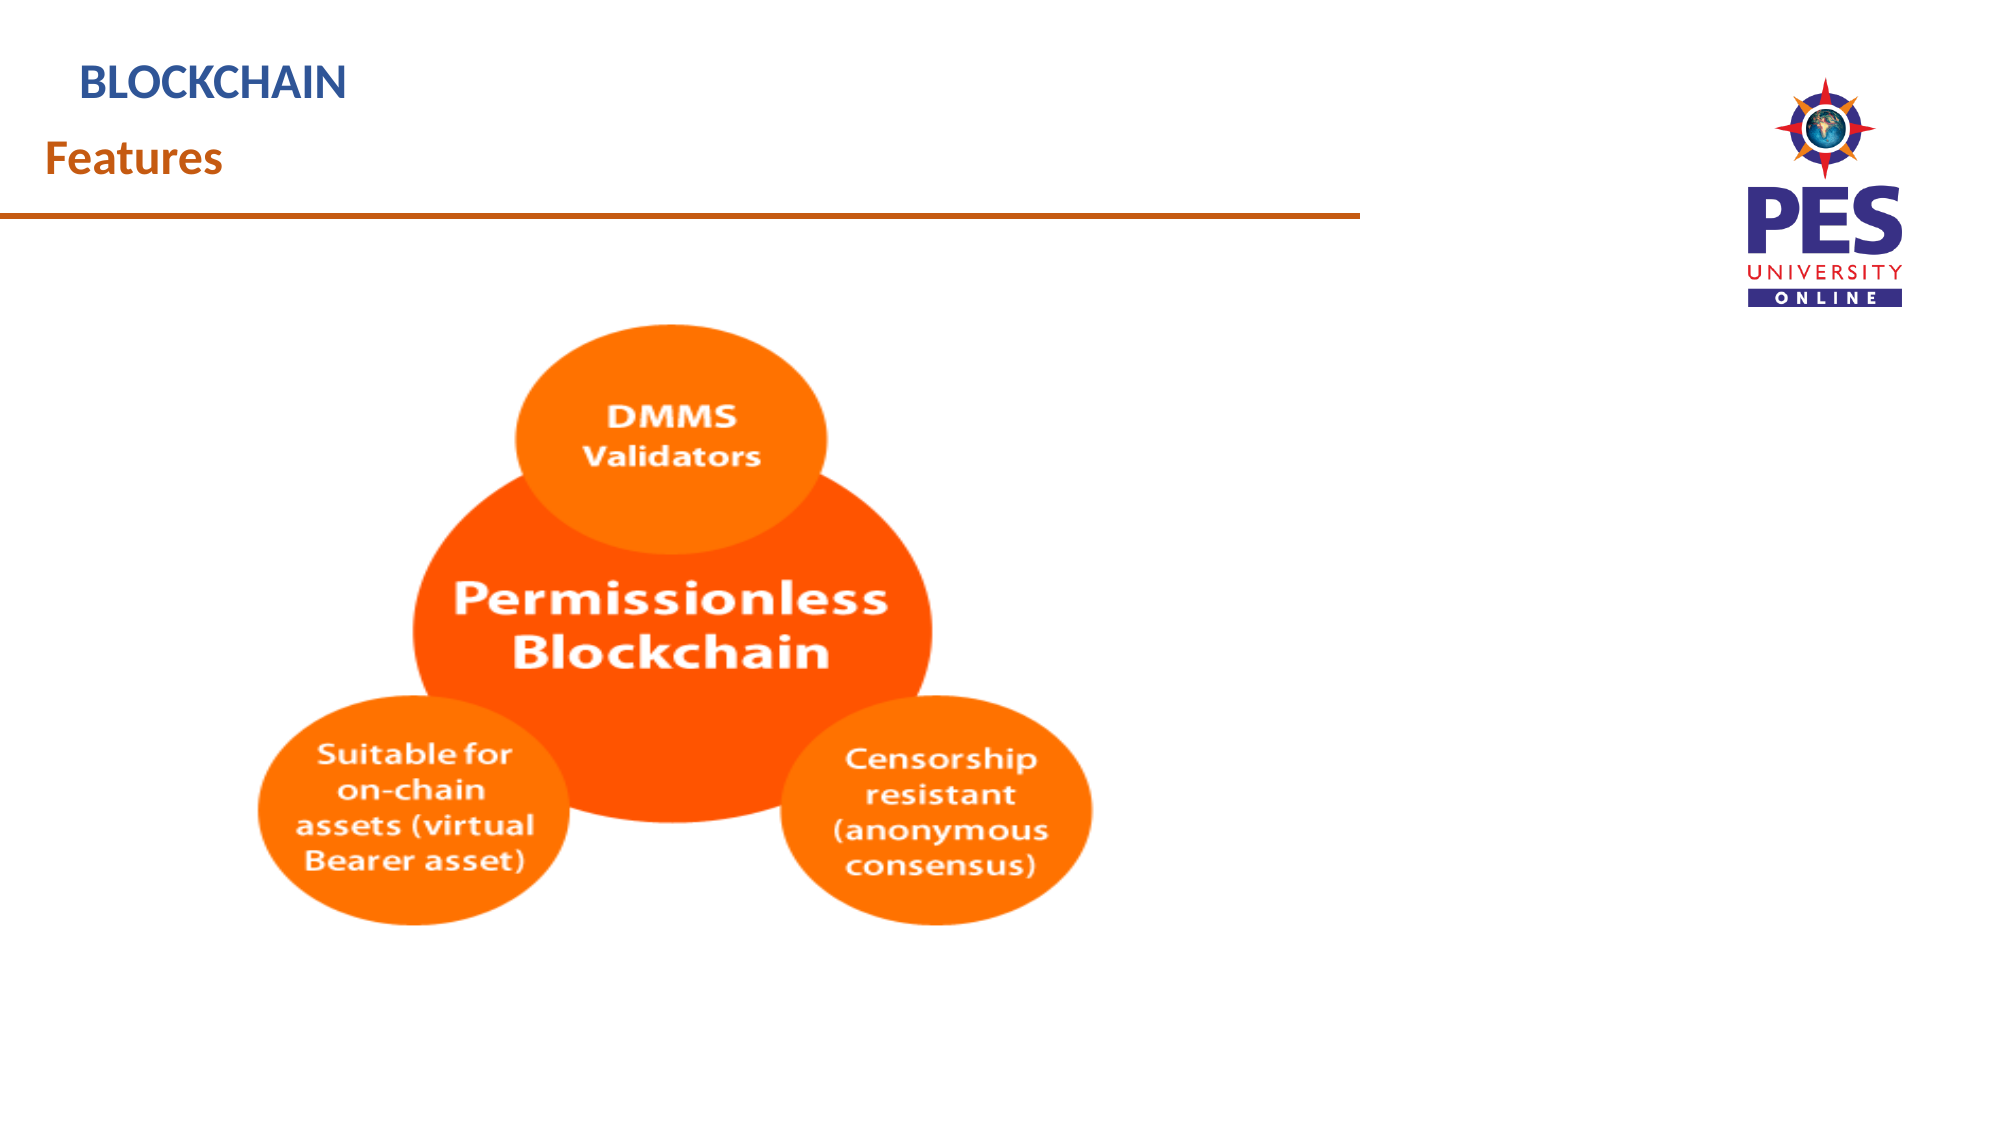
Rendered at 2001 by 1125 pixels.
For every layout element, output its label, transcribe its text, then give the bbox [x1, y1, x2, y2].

picture [231, 306, 1113, 946]
text_box Features [30, 117, 1343, 192]
text_box [87, 248, 1113, 1095]
picture [1748, 76, 1902, 307]
text_box BLOCKCHAIN [64, 41, 1295, 117]
